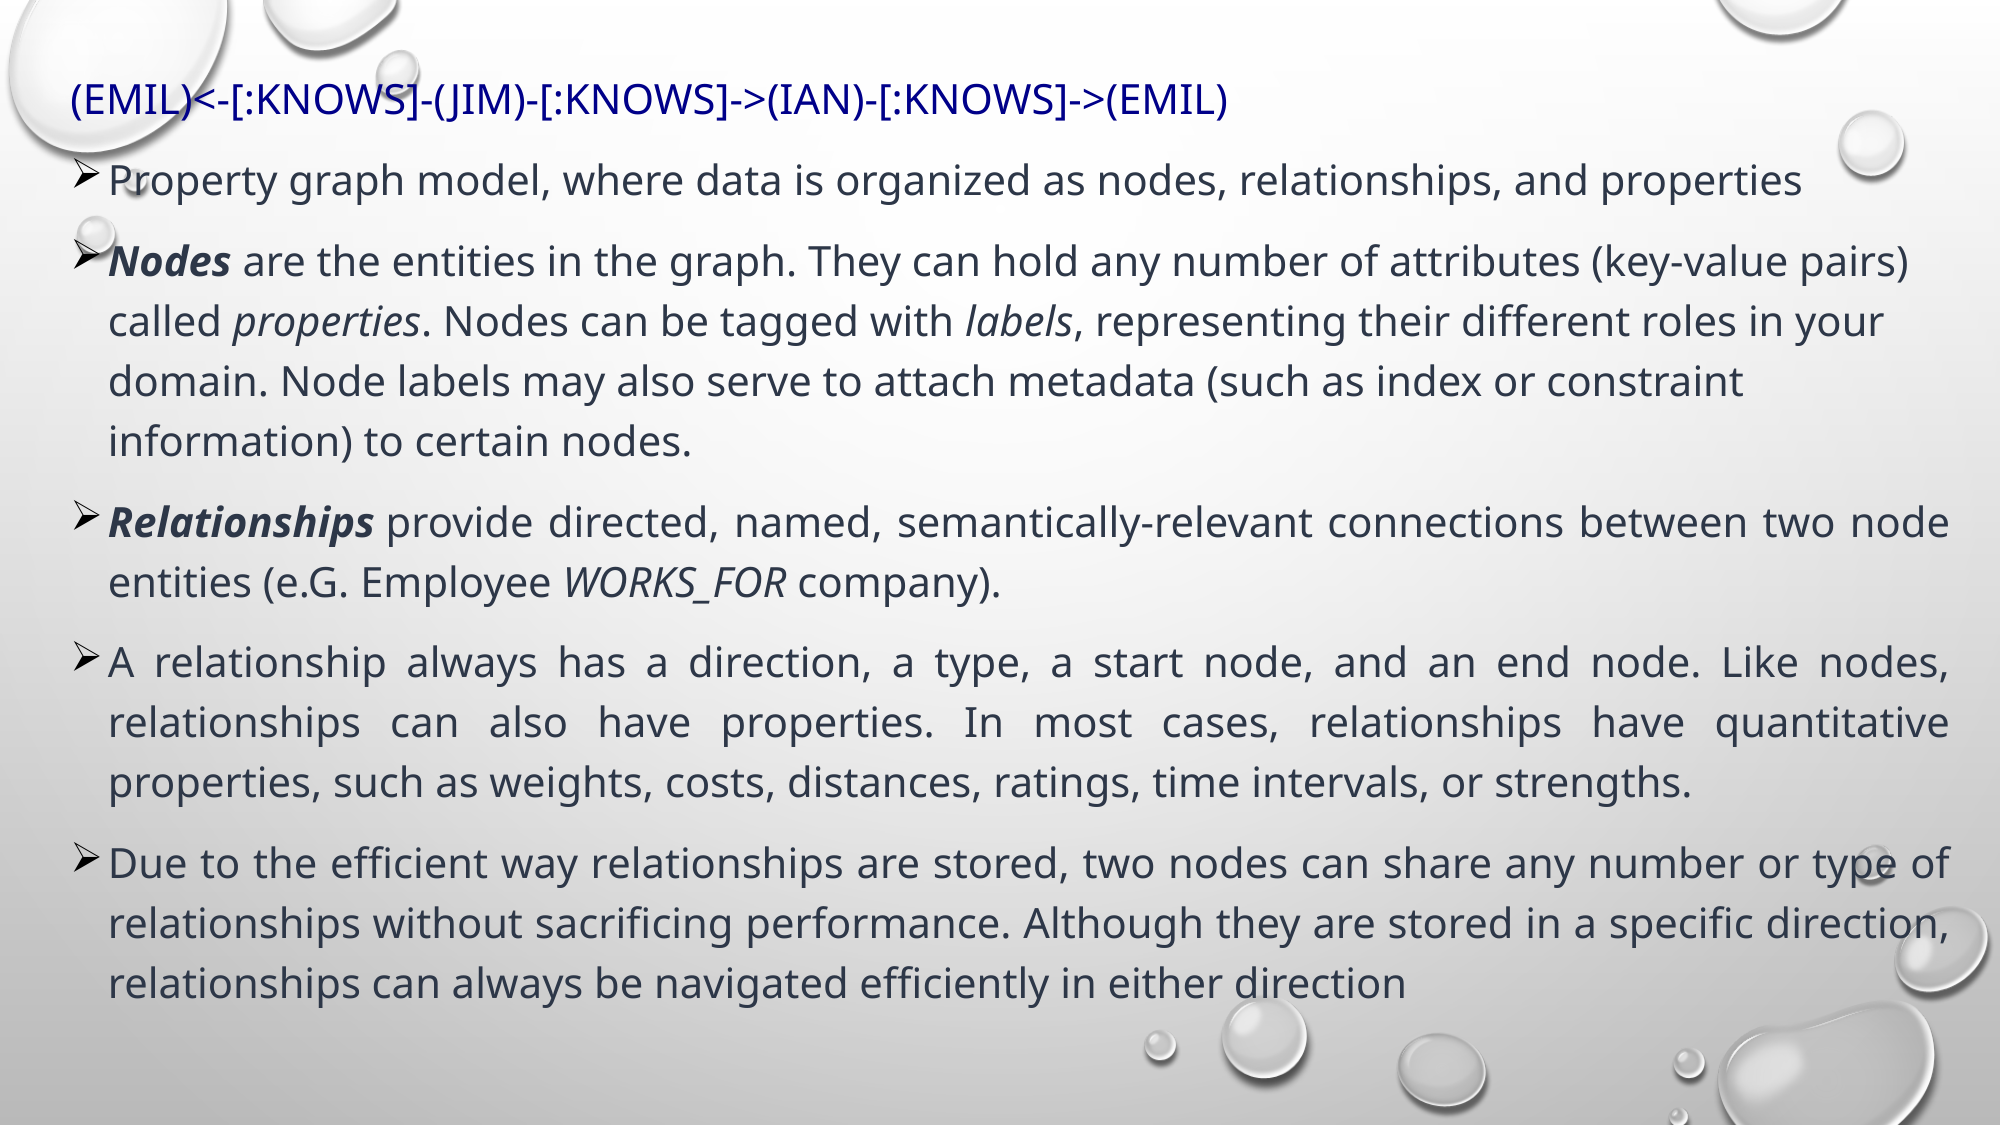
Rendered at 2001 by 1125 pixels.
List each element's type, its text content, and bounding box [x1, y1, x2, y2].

picture [0, 0, 2000, 1125]
list (emil)<-[:KNOWS]-(jim)-[:KNOWS]->(ian)-[:KNOWS]->(emil) Property graph model, where data is organized as nodes, relationships, and properties Nodes are the entities in the graph. They can hold any number of attributes (key-value pairs) called properties. Nodes can be tagged with labels, representing their different roles in your domain. Node labels may also serve to attach metadata (such as index or constraint information) to certain nodes. Relationships provide directed, named, semantically-relevant connections between two node entities (e.G. Employee WORKS_FOR company). A relationship always has a direction, a type, a start node, and an end node. Like nodes, relationships can also have properties. In most cases, relationships have quantitative properties, such as weights, costs, distances, ratings, time intervals, or strengths. Due to the efficient way relationships are stored, two nodes can share any number or type of relationships without sacrificing performance. Although they are stored in a specific direction, relationships can always be navigated efficiently in either direction [55, 55, 1966, 1094]
